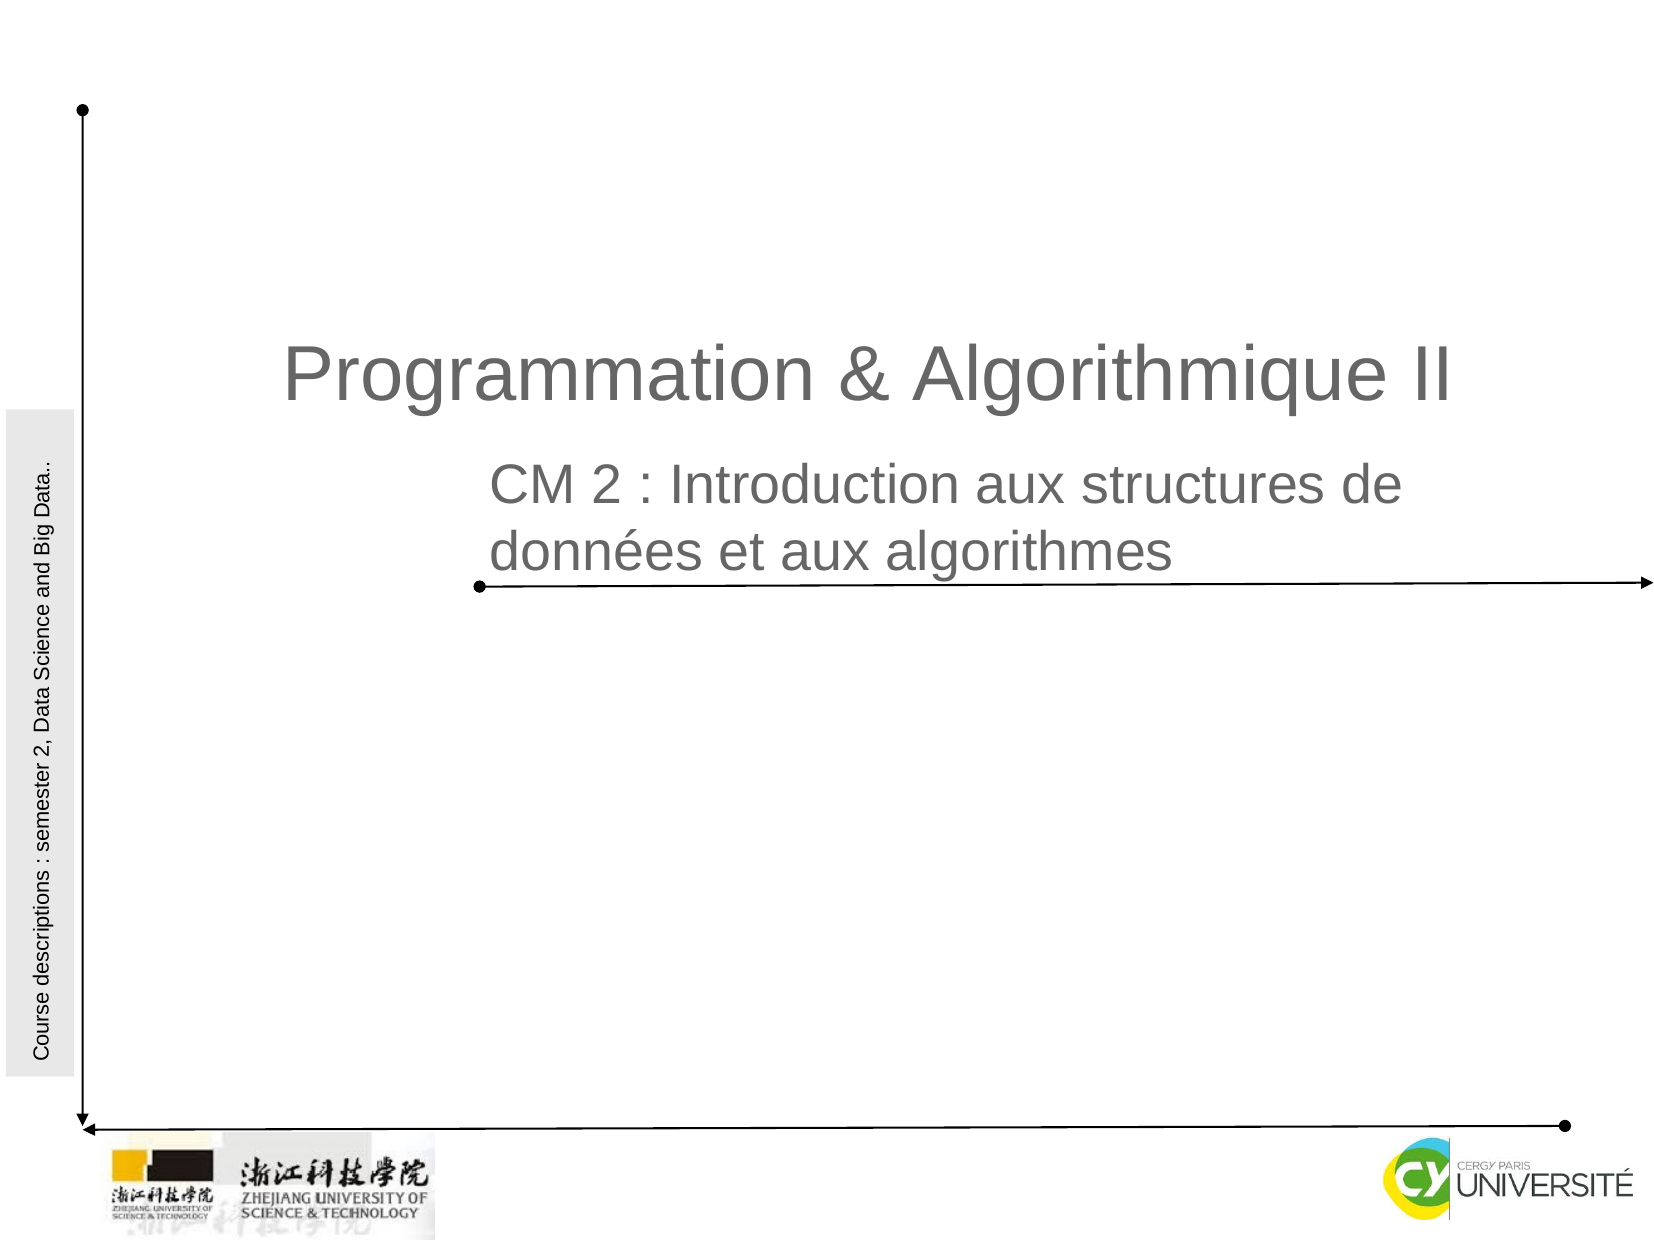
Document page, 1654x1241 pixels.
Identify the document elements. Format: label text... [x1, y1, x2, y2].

text_box CM 2 : Introduction aux structures de données et aux algorithmes [474, 440, 1627, 580]
picture [1380, 1136, 1633, 1220]
picture [100, 1132, 435, 1240]
